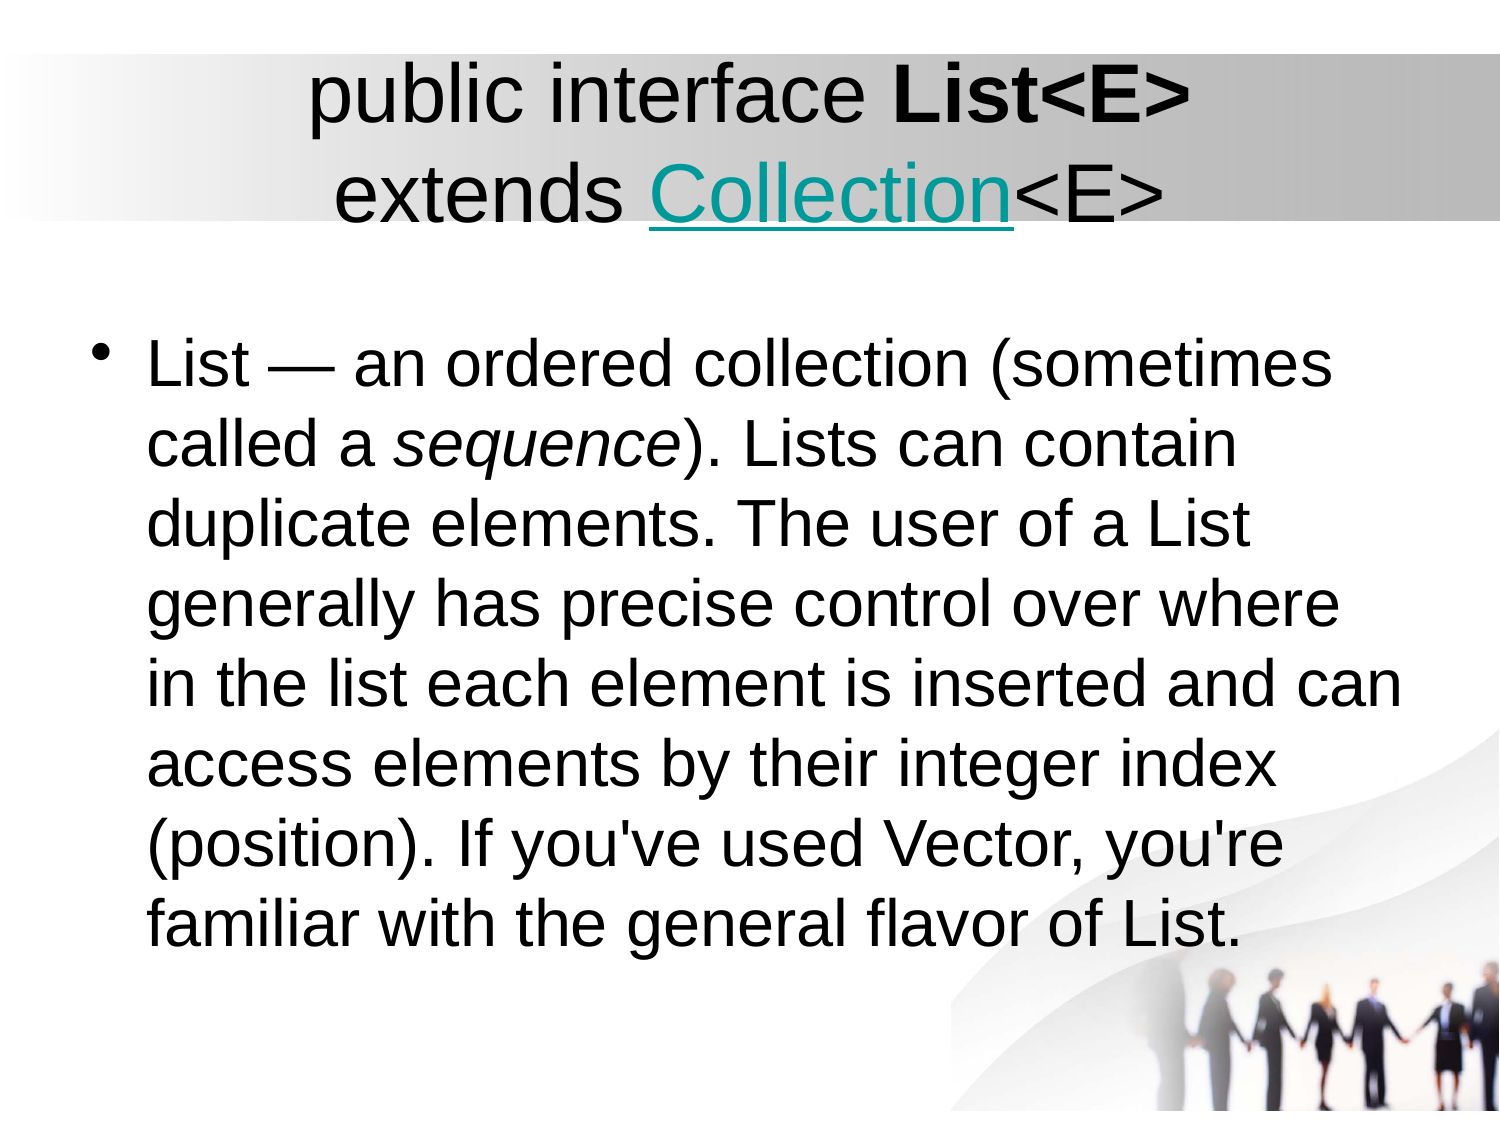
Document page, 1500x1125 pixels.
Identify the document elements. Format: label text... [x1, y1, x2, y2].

title public interface List<E> extends Collection<E> [74, 44, 1426, 233]
list List — an ordered collection (sometimes called a sequence). Lists can contain duplicate elements. The user of a List generally has precise control over where in the list each element is inserted and can access elements by their integer index (position). If you've used Vector, you're familiar with the general flavor of List. [74, 312, 1426, 1006]
picture [951, 728, 1499, 1111]
